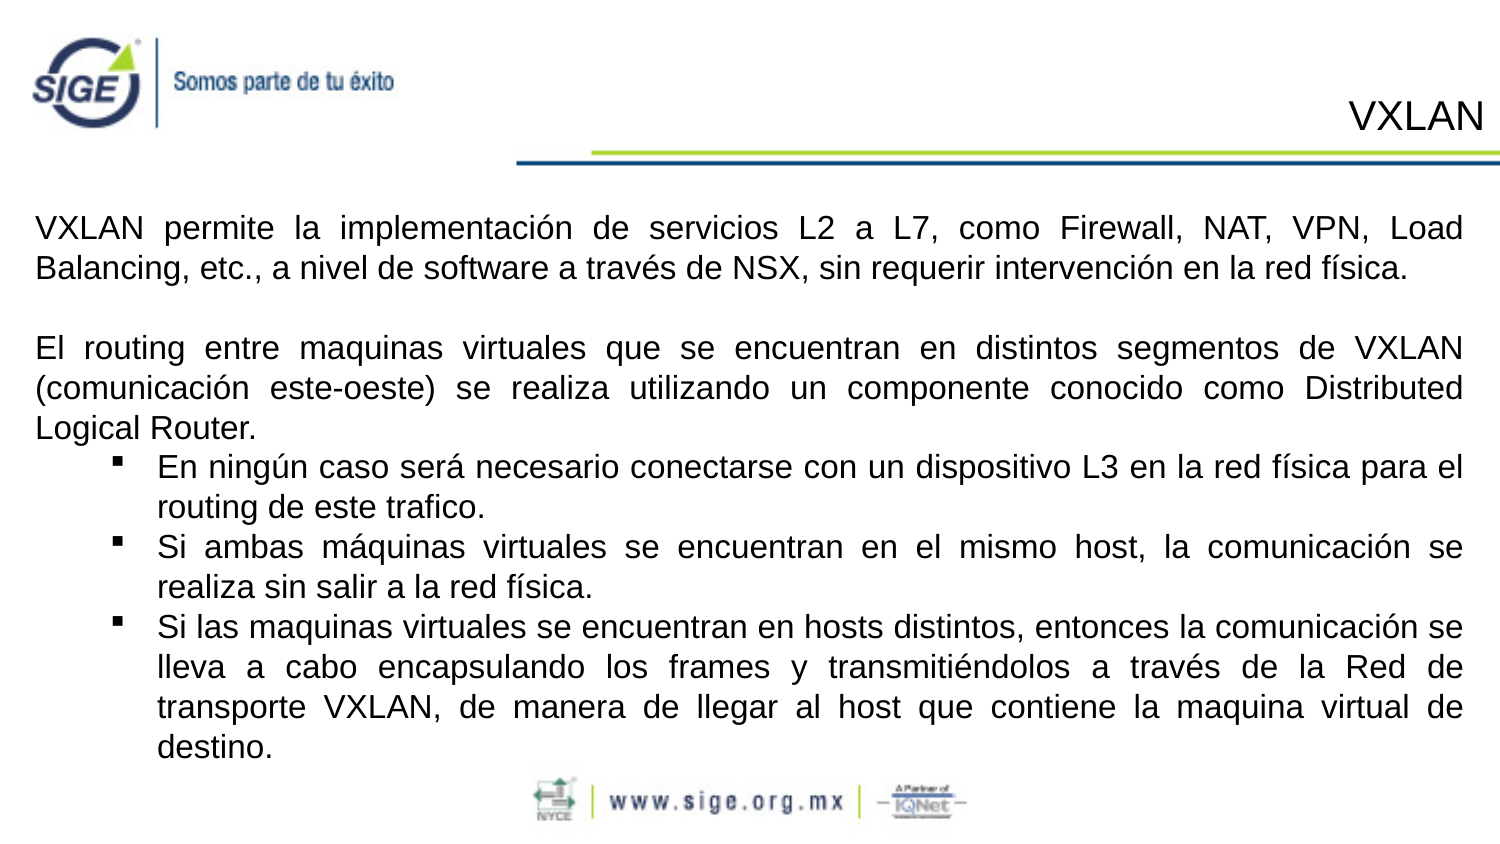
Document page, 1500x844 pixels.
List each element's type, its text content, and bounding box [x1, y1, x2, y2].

picture [0, 0, 1500, 844]
text_box VXLAN [582, 81, 1500, 147]
text_box VXLAN permite la implementación de servicios L2 a L7, como Firewall, NAT, VPN, Load Balancing, etc., a nivel de software a través de NSX, sin requerir intervención en la red física. El routing entre maquinas virtuales que se encuentran en distintos segmentos de VXLAN (comunicación este-oeste) se realiza utilizando un componente conocido como Distributed Logical Router. En ningún caso será necesario conectarse con un dispositivo L3 en la red física para el routing de este trafico. Si ambas máquinas virtuales se encuentran en el mismo host, la comunicación se realiza sin salir a la red física. Si las maquinas virtuales se encuentran en hosts distintos, entonces la comunicación se lleva a cabo encapsulando los frames y transmitiéndolos a través de la Red de transporte VXLAN, de manera de llegar al host que contiene la maquina virtual de destino. [20, 198, 1481, 773]
